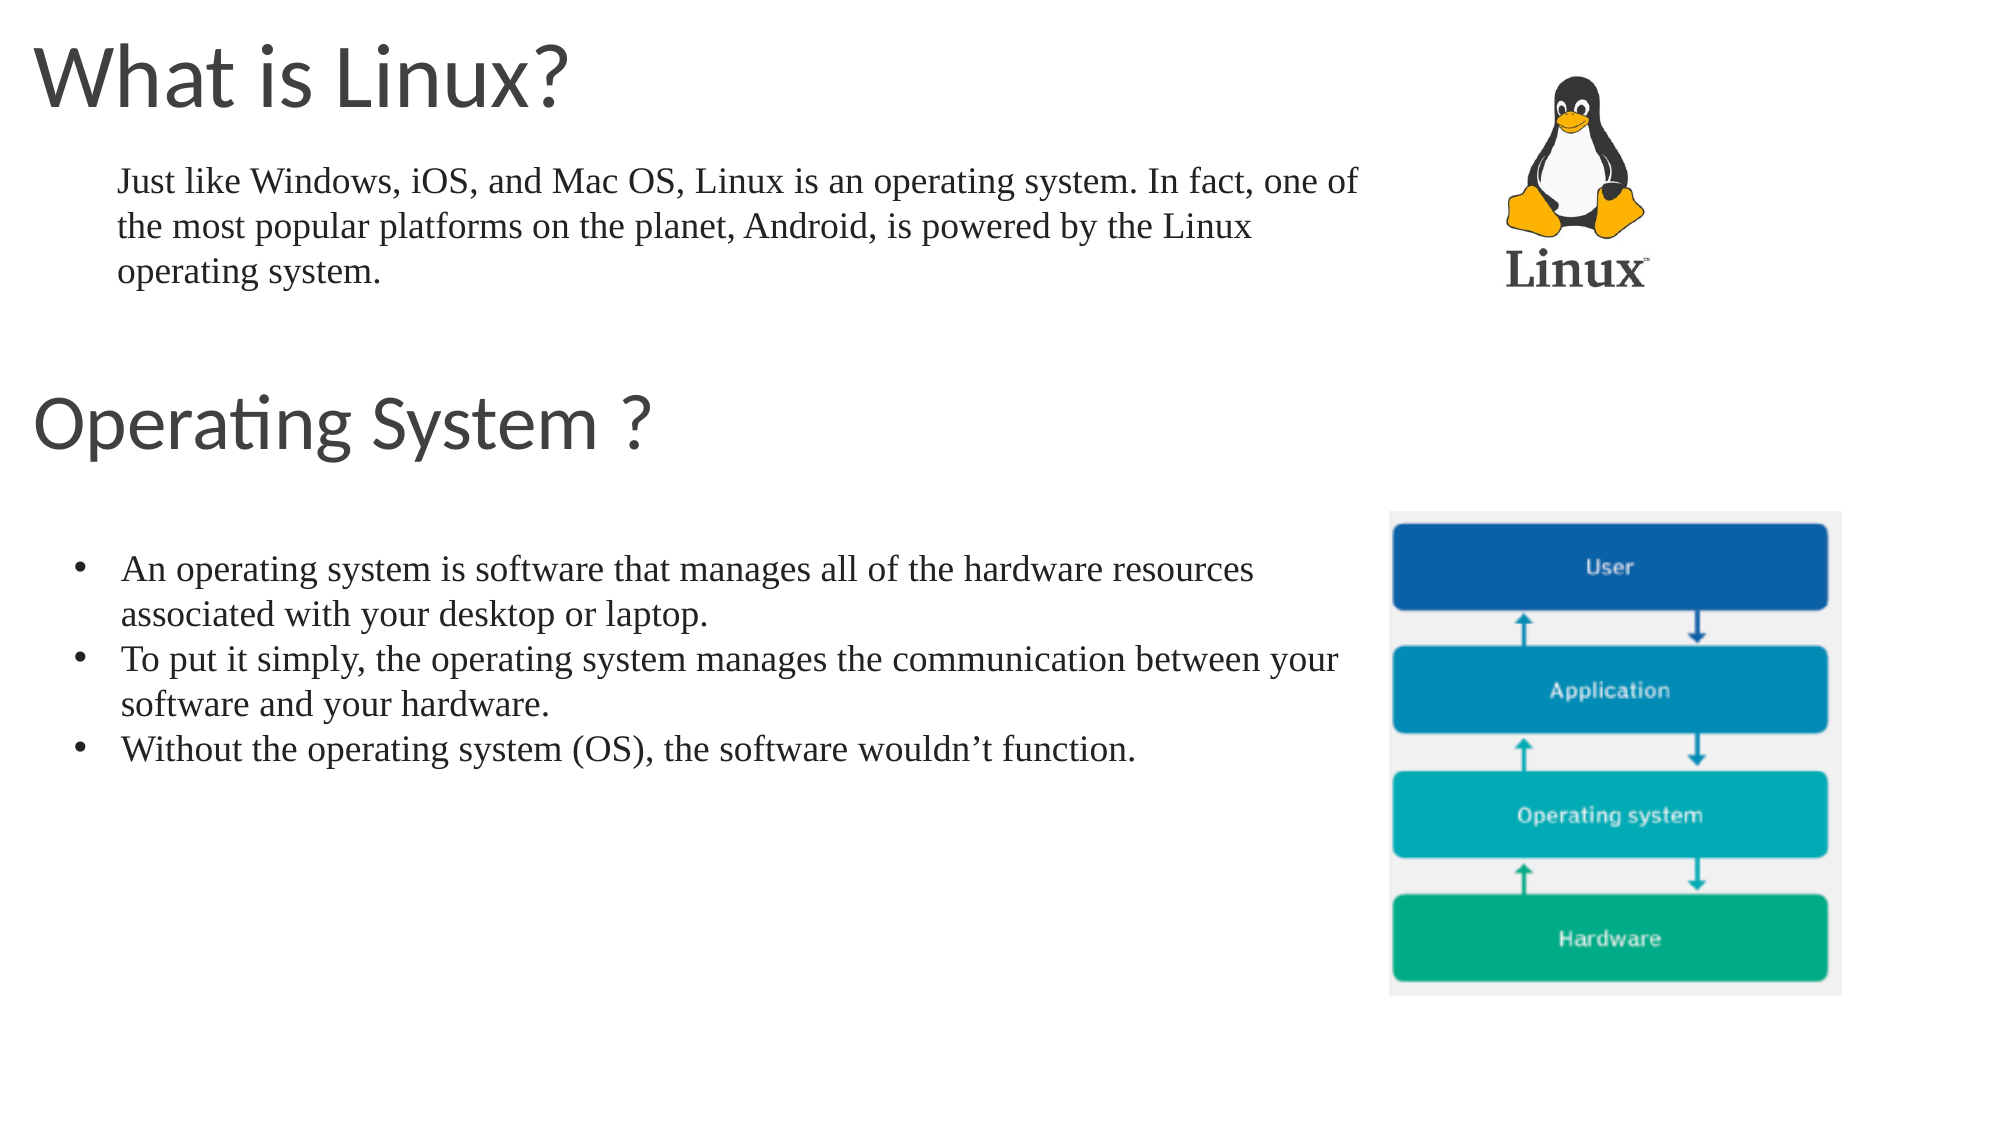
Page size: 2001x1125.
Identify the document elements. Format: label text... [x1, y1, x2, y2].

picture [1496, 63, 1658, 301]
text_box Just like Windows, iOS, and Mac OS, Linux is an operating system. In fact, one of the most popular platforms on the planet, Android, is powered by the Linux operating system. [102, 148, 1390, 299]
text_box An operating system is software that manages all of the hardware resources associated with your desktop or laptop. To put it simply, the operating system manages the communication between your software and your hardware. Without the operating system (OS), the software wouldn’t function. [59, 536, 1384, 777]
picture [1389, 511, 1842, 996]
text_box Operating System ? [18, 362, 723, 473]
text_box What is Linux? [18, 8, 608, 133]
